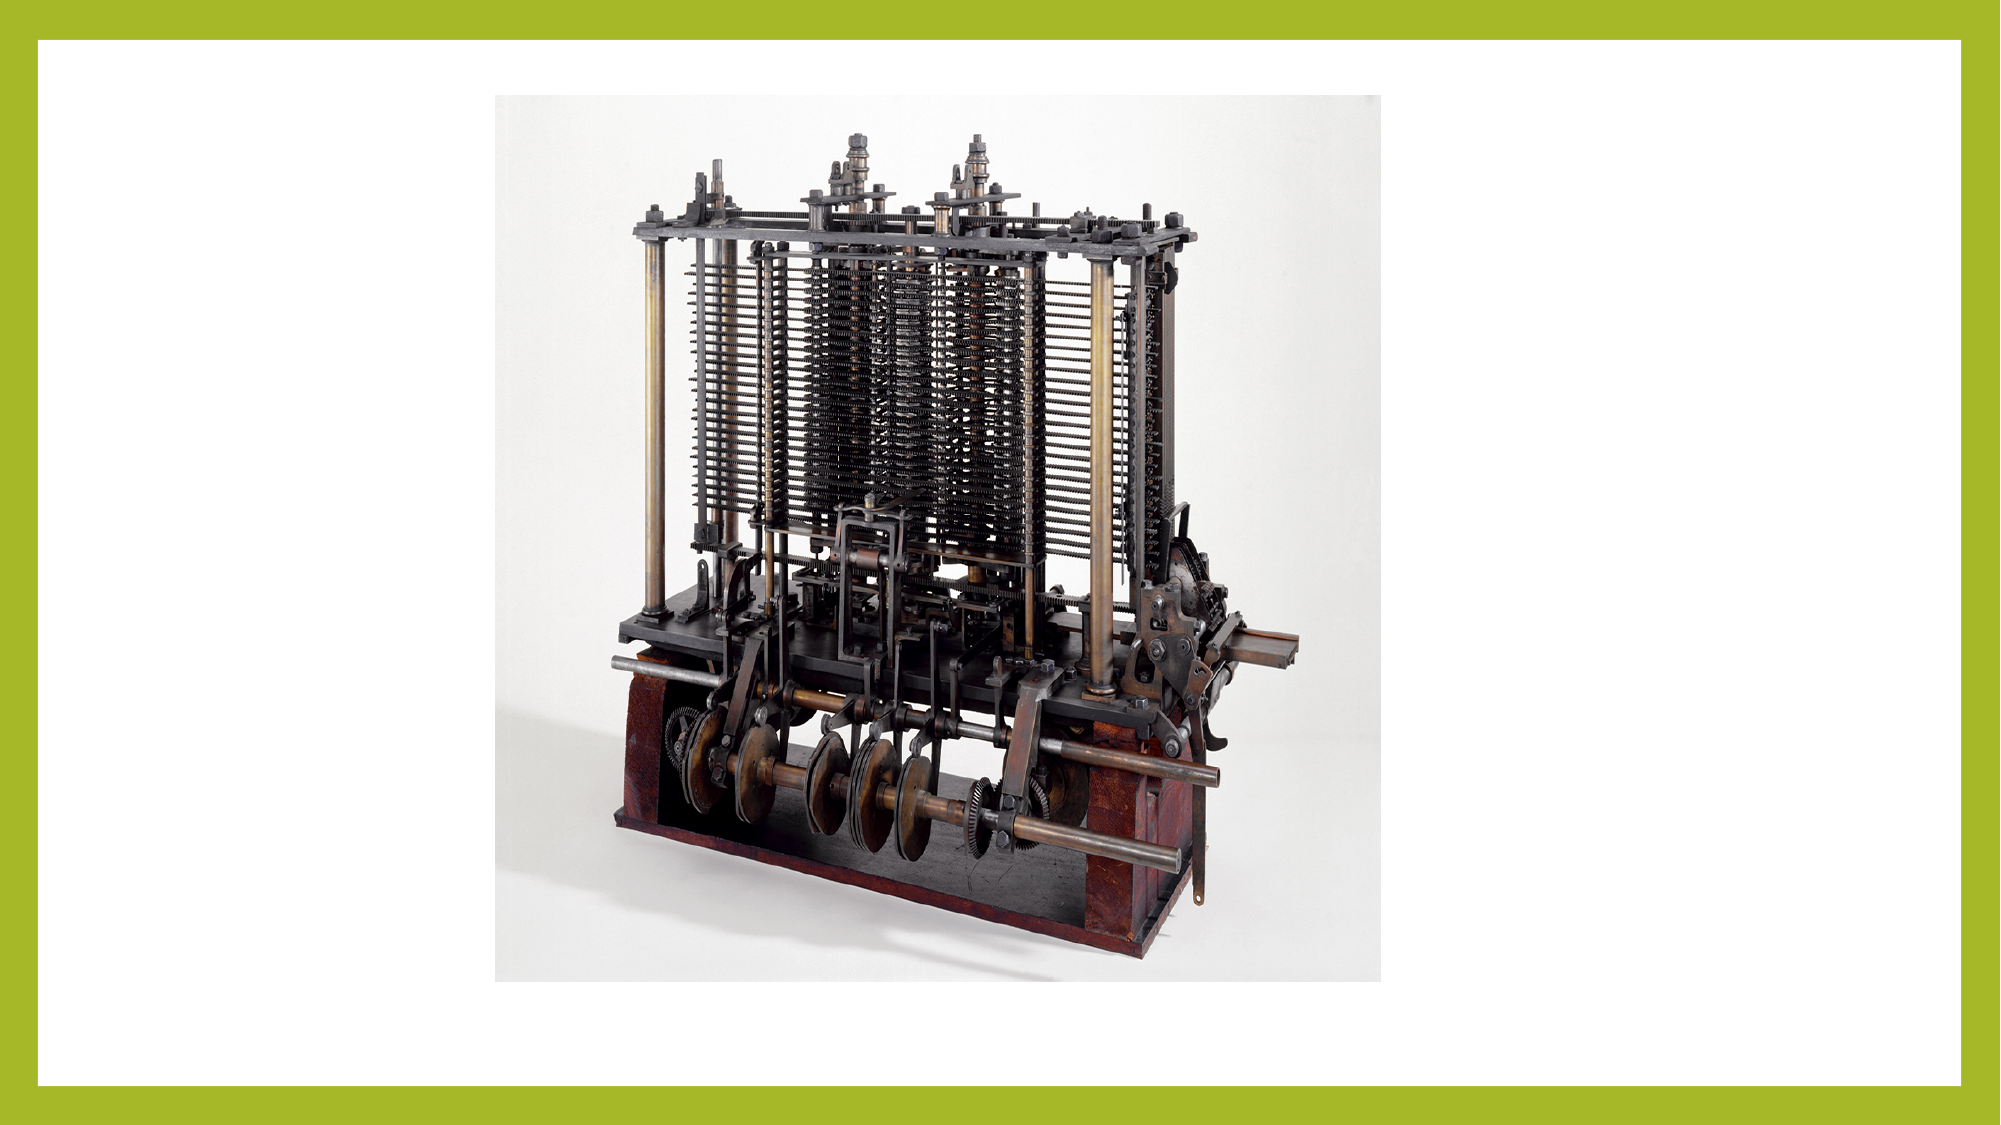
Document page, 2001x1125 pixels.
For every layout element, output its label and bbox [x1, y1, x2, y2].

picture [495, 95, 1381, 982]
